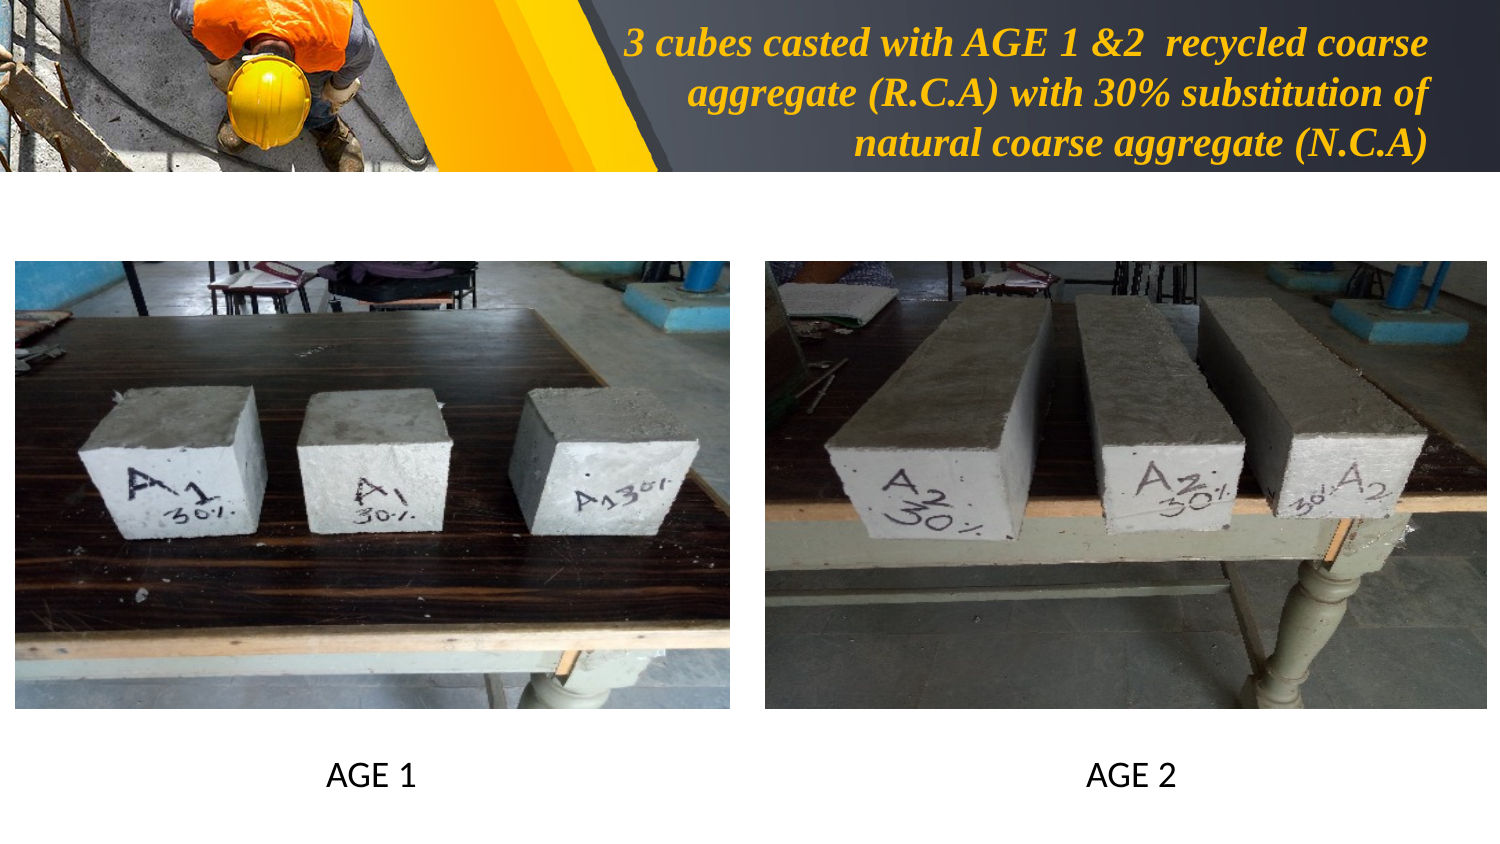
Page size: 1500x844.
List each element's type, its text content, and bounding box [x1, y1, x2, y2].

text_box AGE 2 [1071, 742, 1205, 803]
picture [0, 0, 1500, 844]
text_box AGE 1 [311, 742, 434, 803]
title 3 cubes casted with AGE 1 &2 recycled coarse aggregate (R.C.A) with 30% substitution of natural coarse aggregate (N.C.A) [555, 80, 1445, 150]
